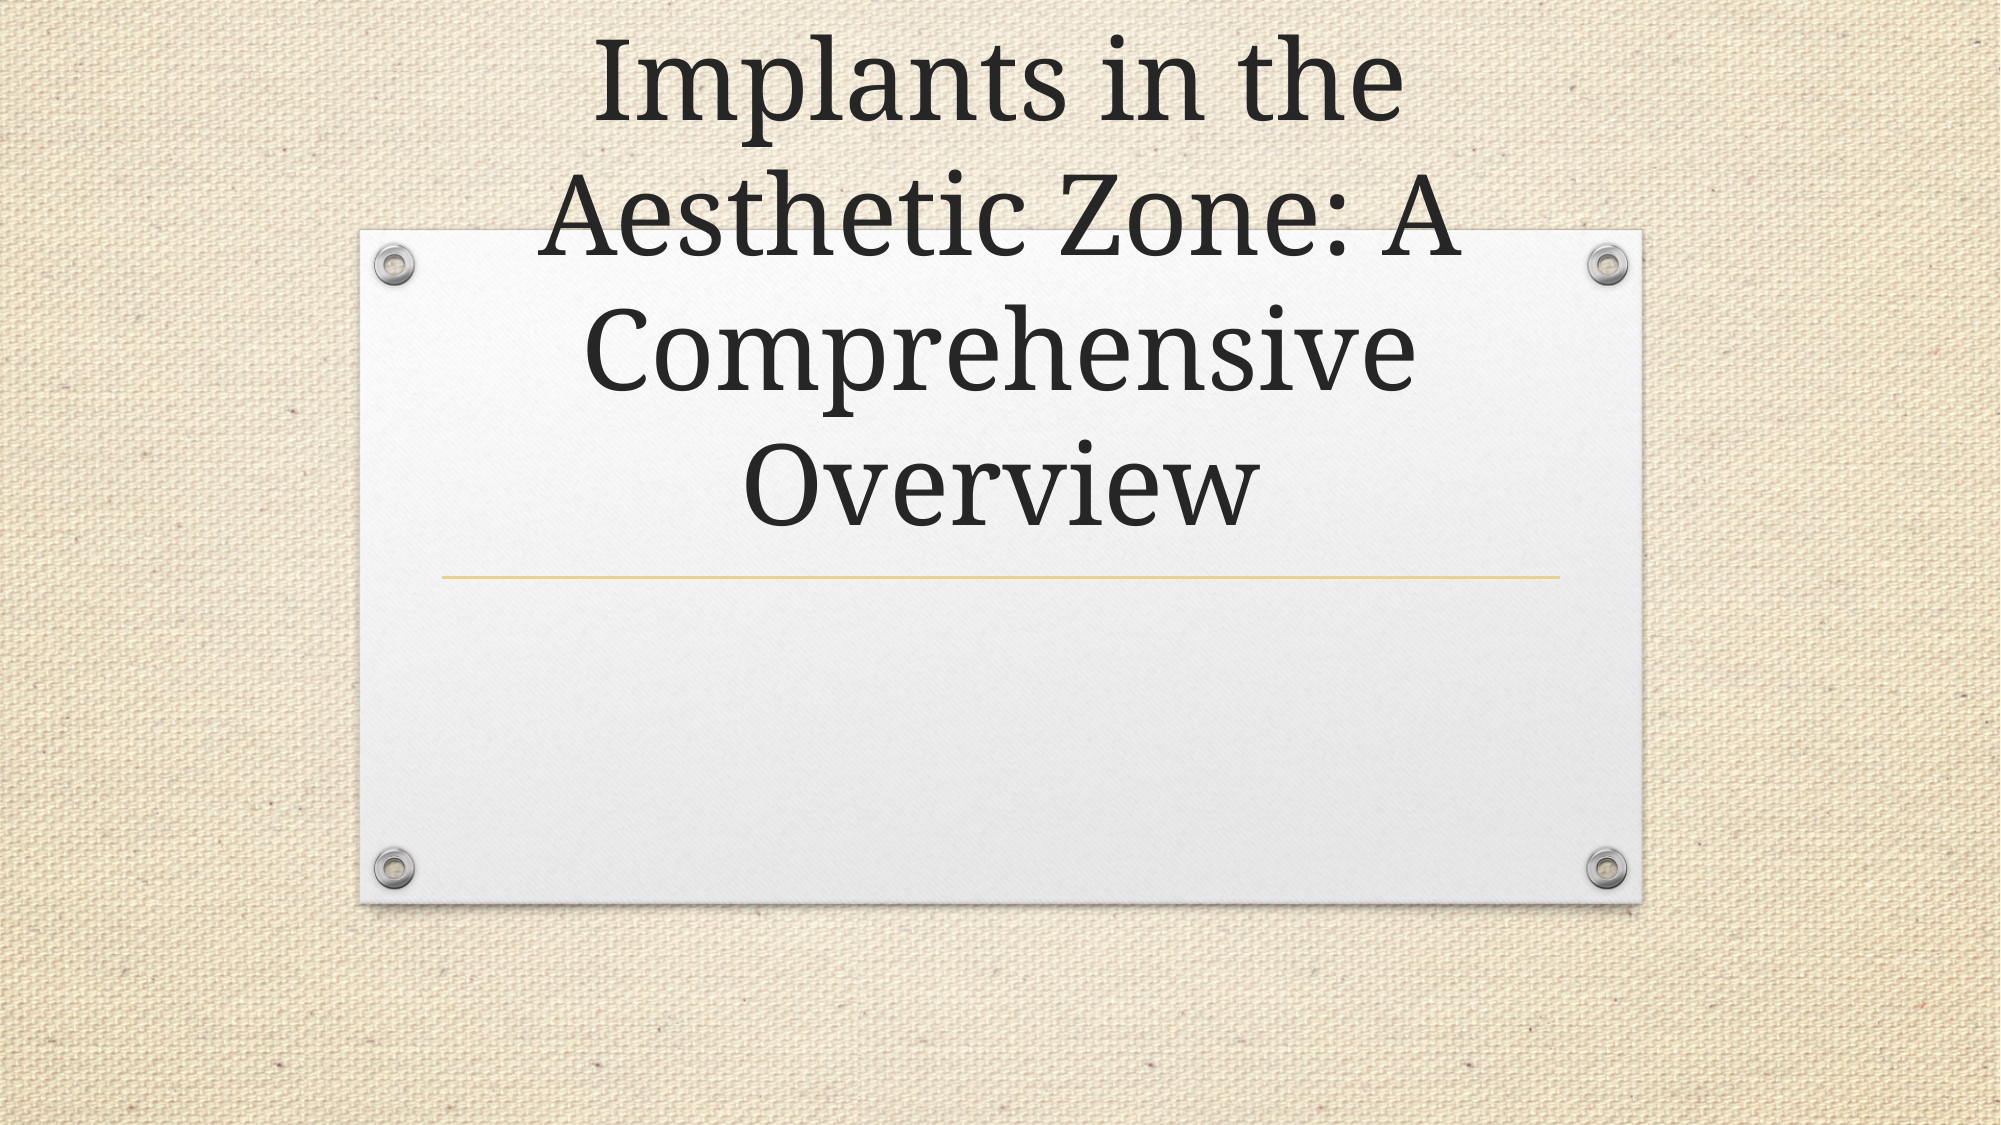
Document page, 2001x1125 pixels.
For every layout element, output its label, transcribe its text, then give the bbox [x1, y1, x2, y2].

picture [0, 0, 2001, 1125]
title Immediate Implants in the Aesthetic Zone: A Comprehensive Overview [441, 306, 1560, 556]
